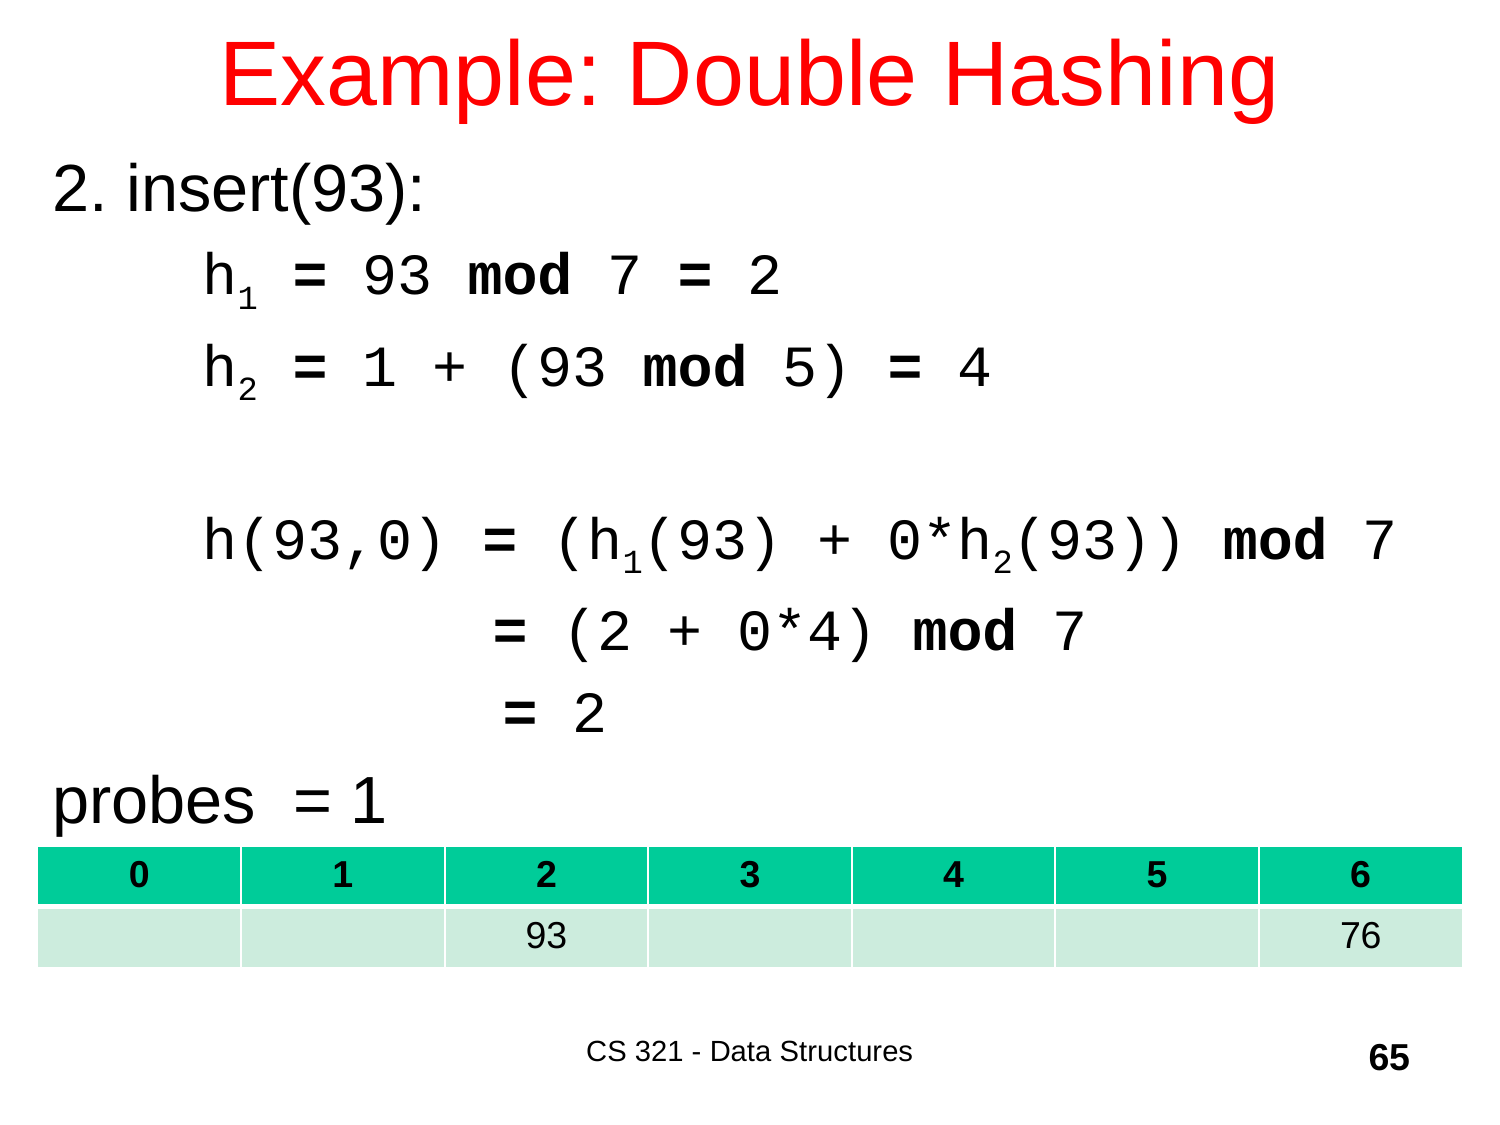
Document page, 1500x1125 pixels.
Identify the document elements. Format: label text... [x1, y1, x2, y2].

table_cell [1056, 909, 1258, 967]
title Example: Double Hashing [112, 0, 1388, 137]
slide_number 65 [1112, 1024, 1426, 1101]
table_cell [649, 909, 851, 967]
table_header 6 [1260, 847, 1462, 904]
table_header 2 [446, 847, 647, 904]
table_cell 93 [446, 909, 647, 967]
table_header 3 [649, 847, 851, 904]
table_header 0 [38, 847, 240, 904]
footer CS 321 - Data Structures [462, 1024, 1038, 1101]
table_header 1 [242, 847, 444, 904]
table_cell [38, 909, 240, 967]
text_box 2. insert(93): h1 = 93 mod 7 = 2 h2 = 1 + (93 mod 5) = 4 h(93,0) = (h1(93) + 0*h2(93)) mod 7 = (2 + 0*4) mod 7 = 2 probes = 1 [37, 137, 1463, 825]
table_header 5 [1056, 847, 1258, 904]
table_cell [242, 909, 444, 967]
table_cell 76 [1260, 909, 1462, 967]
table_header 4 [853, 847, 1054, 904]
table_cell [853, 909, 1054, 967]
